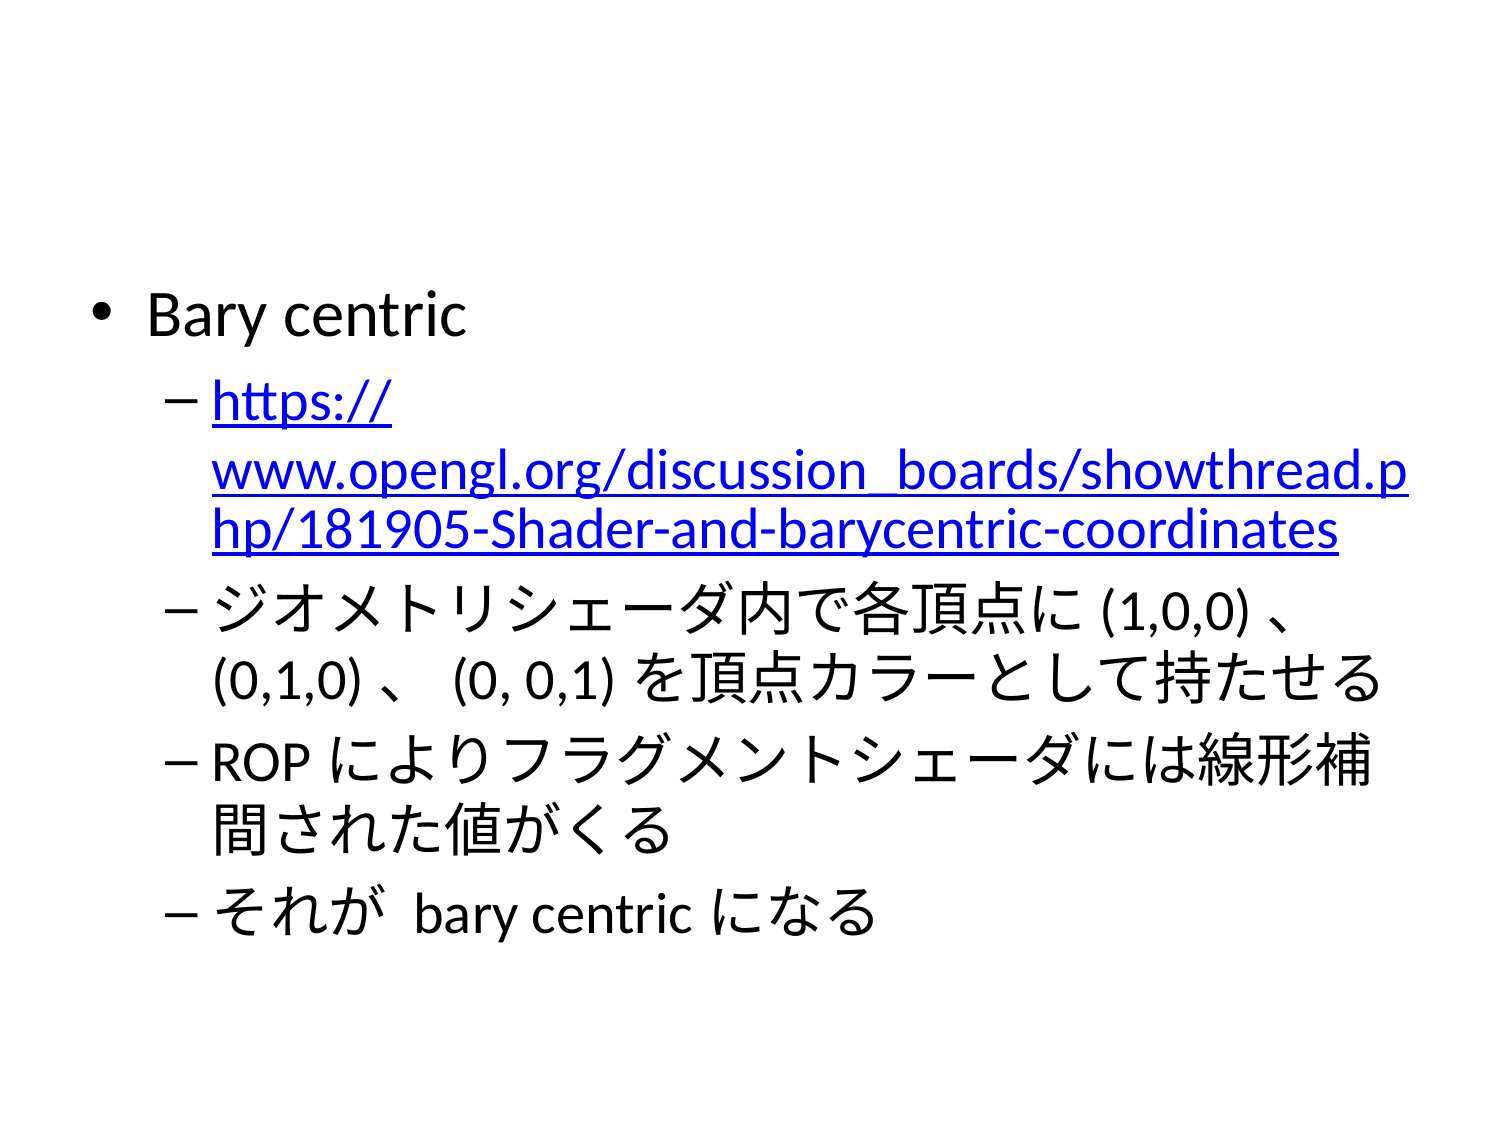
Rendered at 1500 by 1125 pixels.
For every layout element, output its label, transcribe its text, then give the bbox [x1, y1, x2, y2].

list Bary centric https://www.opengl.org/discussion_boards/showthread.php/181905-Shader-and-barycentric-coordinates ジオメトリシェーダ内で各頂点に(1,0,0)、(0,1,0)、(0, 0,1)を頂点カラーとして持たせる ROPによりフラグメントシェーダには線形補間された値がくる それが bary centricになる [75, 262, 1425, 1005]
